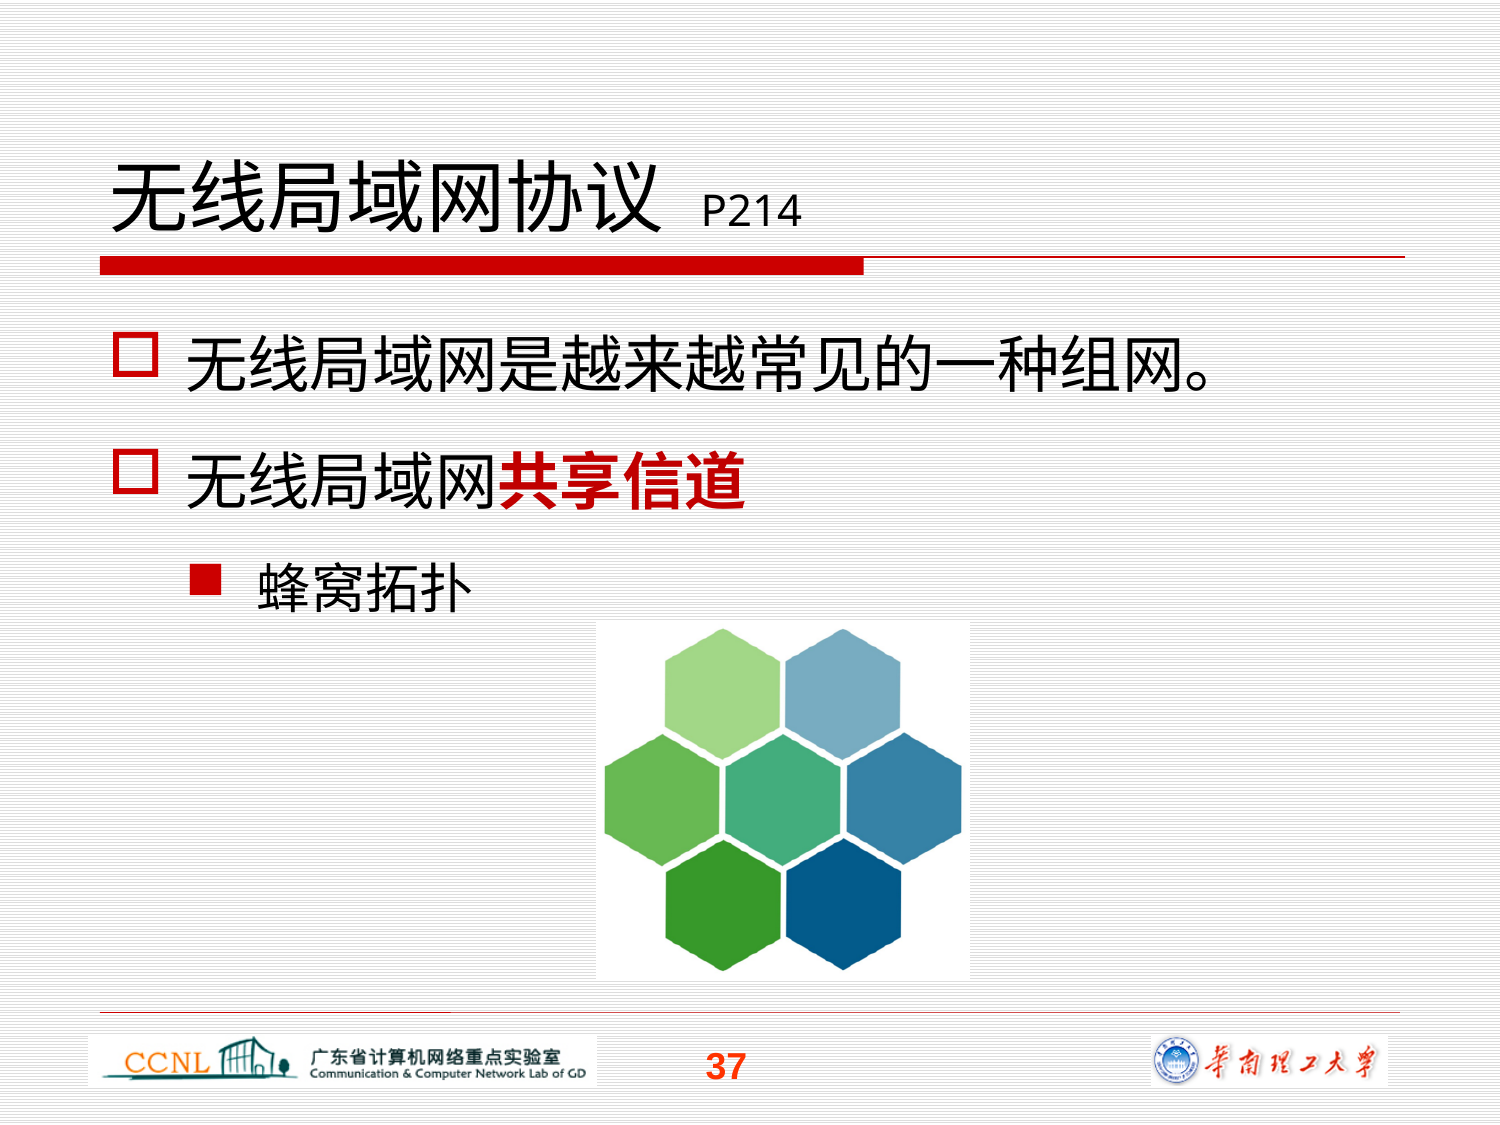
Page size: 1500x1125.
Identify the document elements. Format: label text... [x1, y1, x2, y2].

title 无线局域网协议 P214 [93, 49, 1407, 250]
picture [596, 621, 970, 979]
picture [88, 1034, 597, 1086]
picture [1151, 1034, 1388, 1086]
list 无线局域网是越来越常见的一种组网。 无线局域网共享信道 蜂窝拓扑 [92, 287, 1406, 988]
